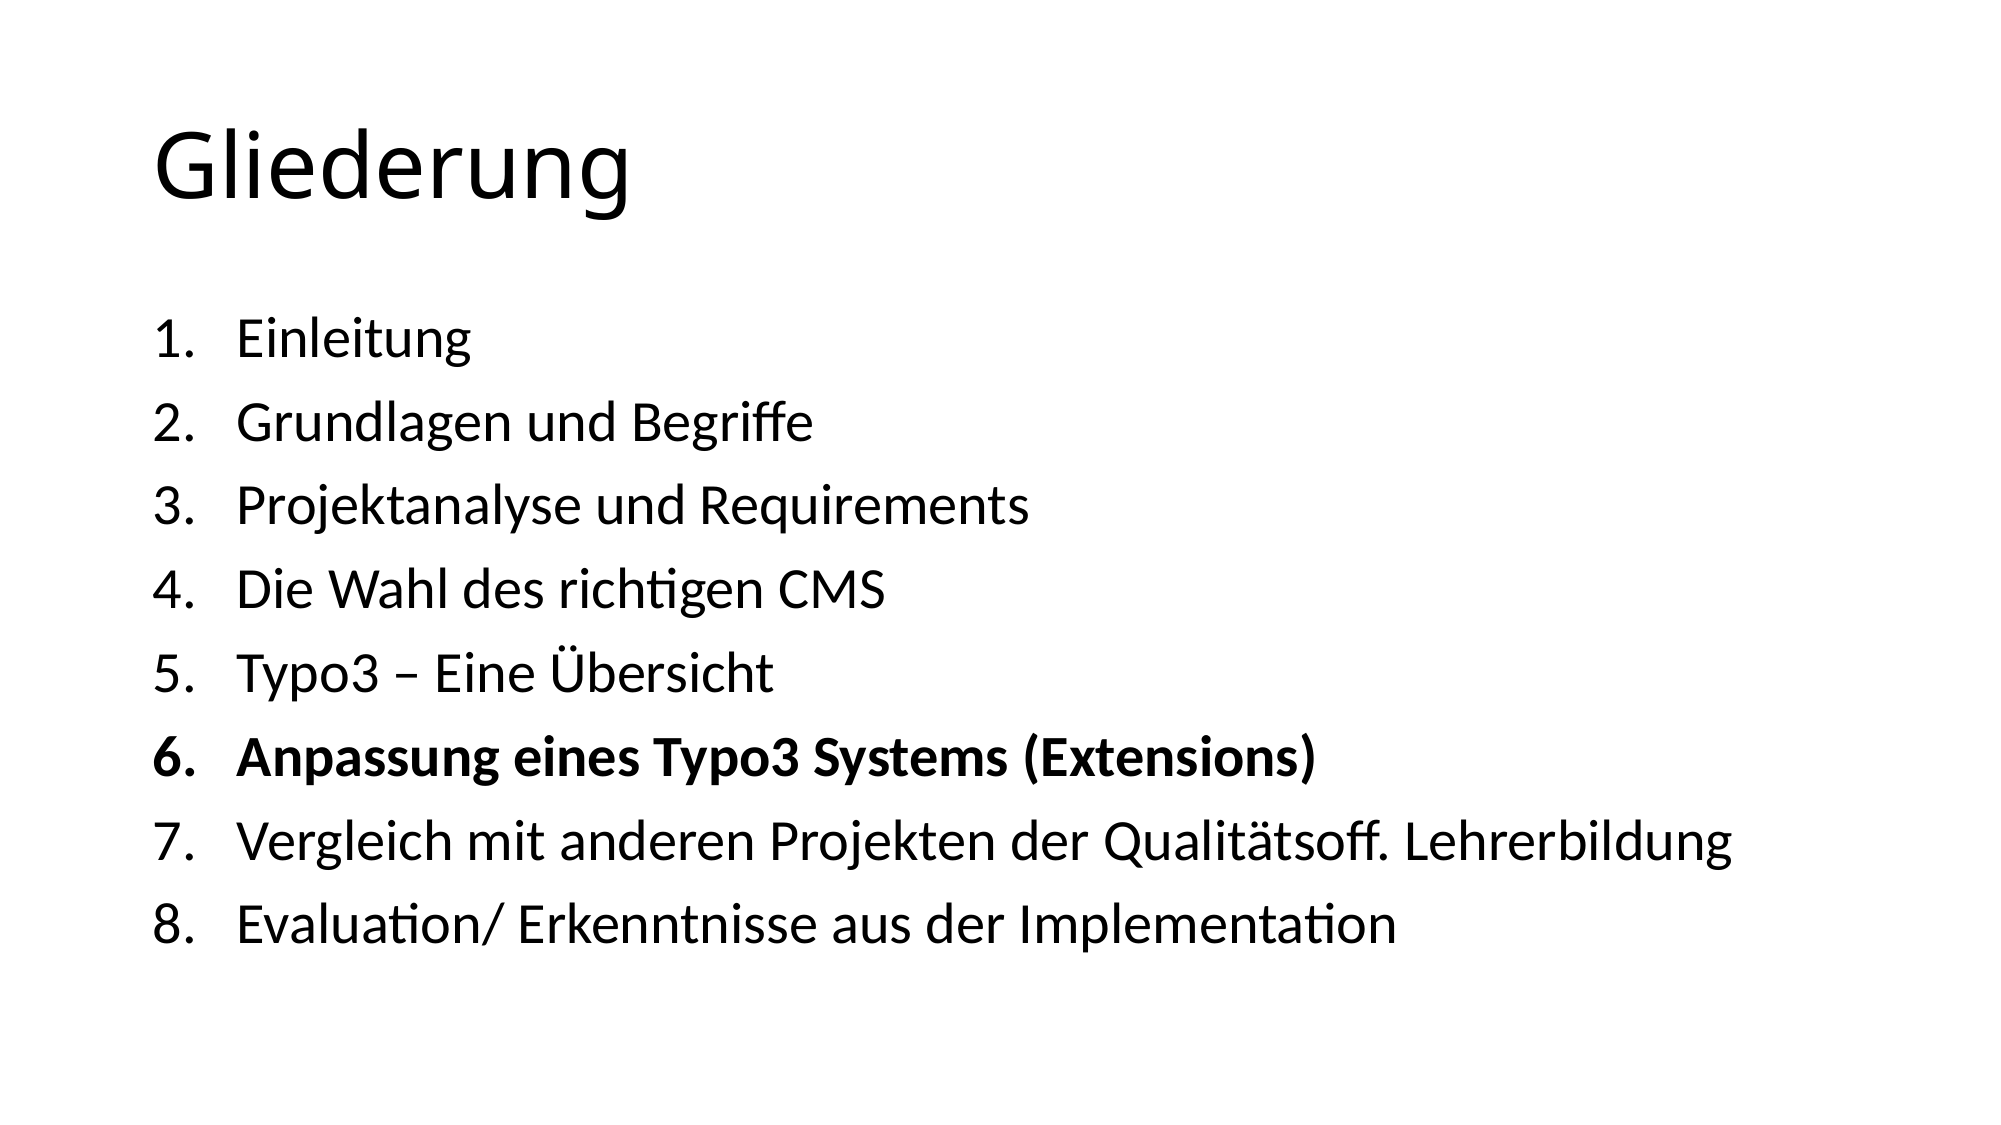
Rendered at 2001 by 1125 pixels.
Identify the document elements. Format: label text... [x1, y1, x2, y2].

list Einleitung Grundlagen und Begriffe Projektanalyse und Requirements Die Wahl des richtigen CMS Typo3 – Eine Übersicht Anpassung eines Typo3 Systems (Extensions) Vergleich mit anderen Projekten der Qualitätsoff. Lehrerbildung Evaluation/ Erkenntnisse aus der Implementation [137, 299, 1863, 1014]
title Gliederung [137, 59, 1863, 278]
